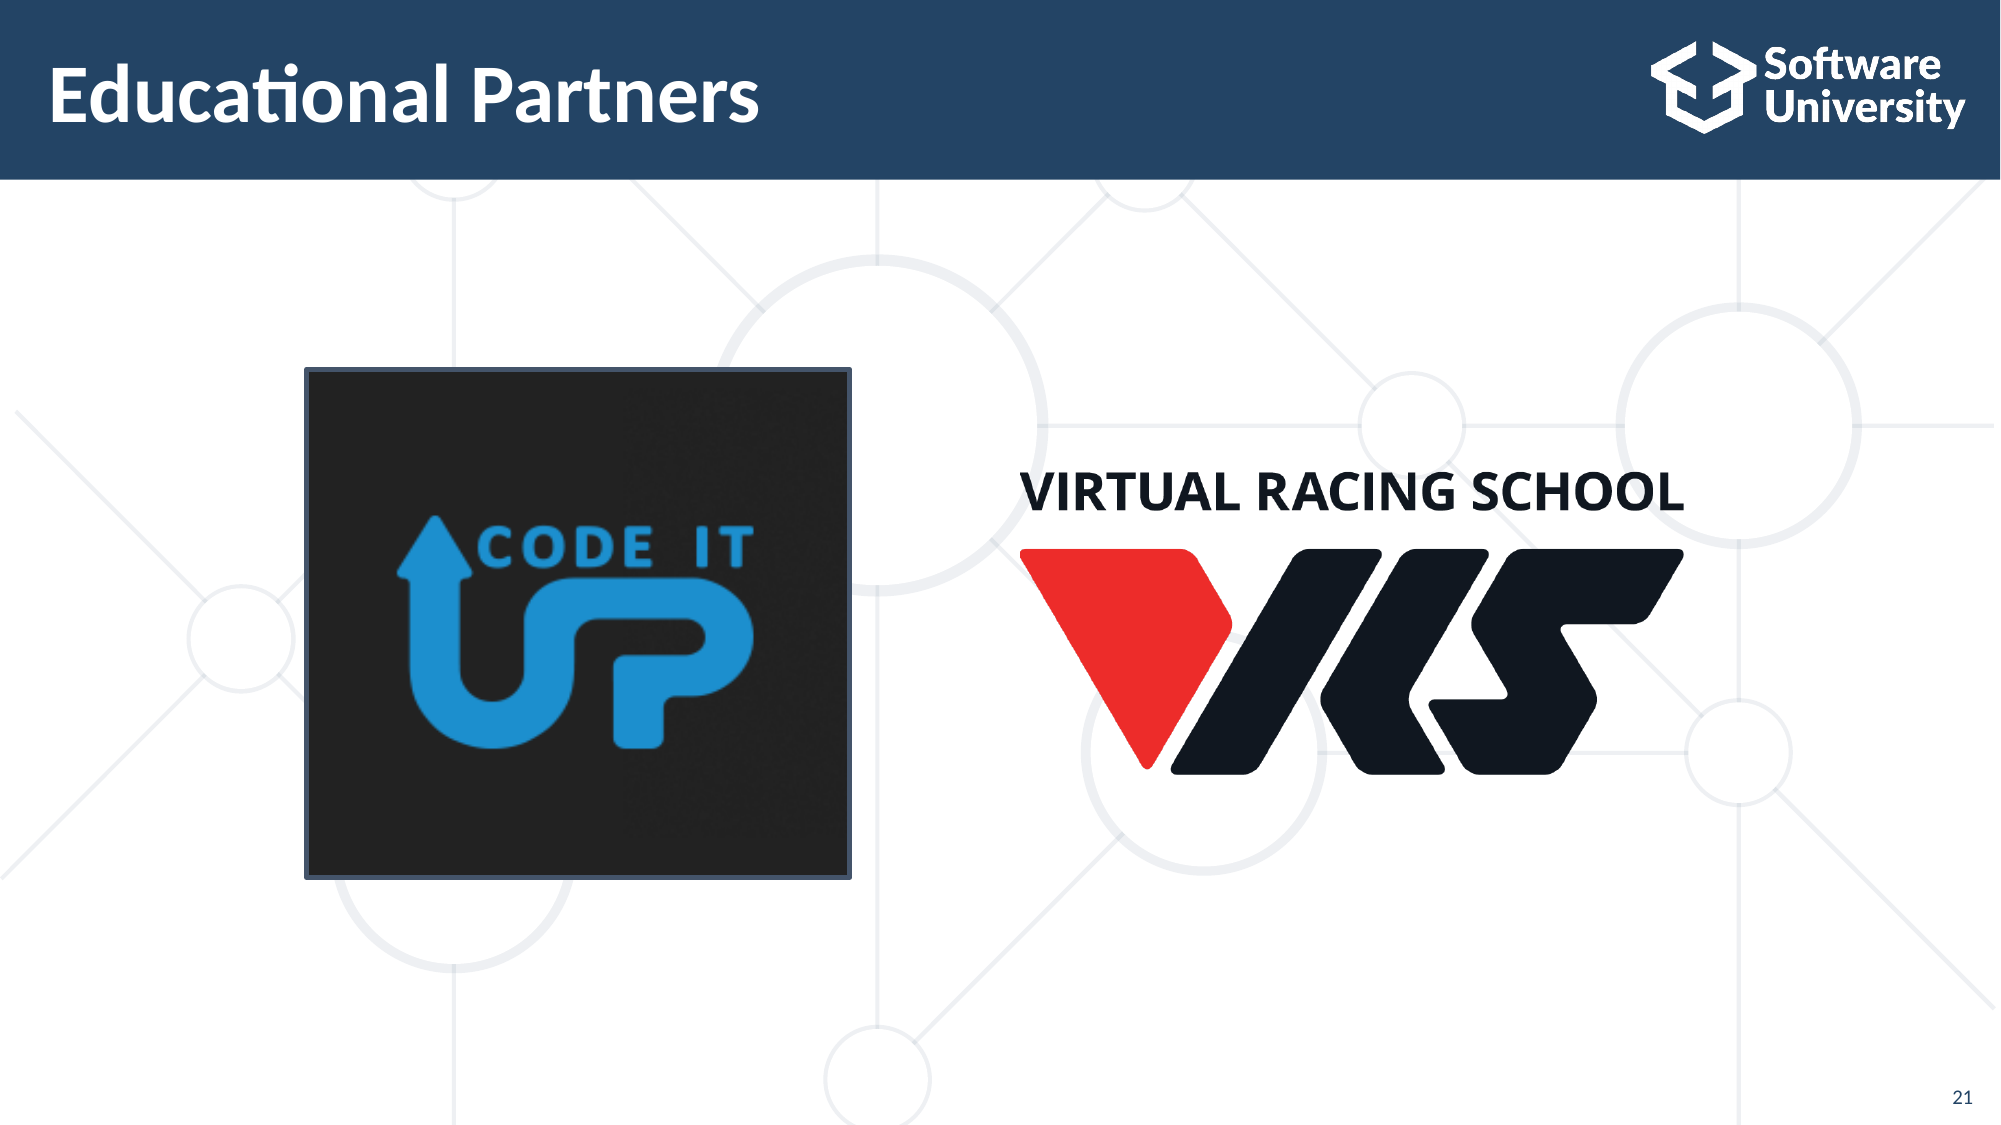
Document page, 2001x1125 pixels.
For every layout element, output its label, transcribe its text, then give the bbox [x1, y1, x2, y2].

slide_number 21 [1927, 1067, 1989, 1117]
title Educational Partners [31, 16, 1625, 162]
picture [1020, 295, 1685, 951]
picture [1651, 41, 1966, 134]
picture [308, 371, 848, 876]
